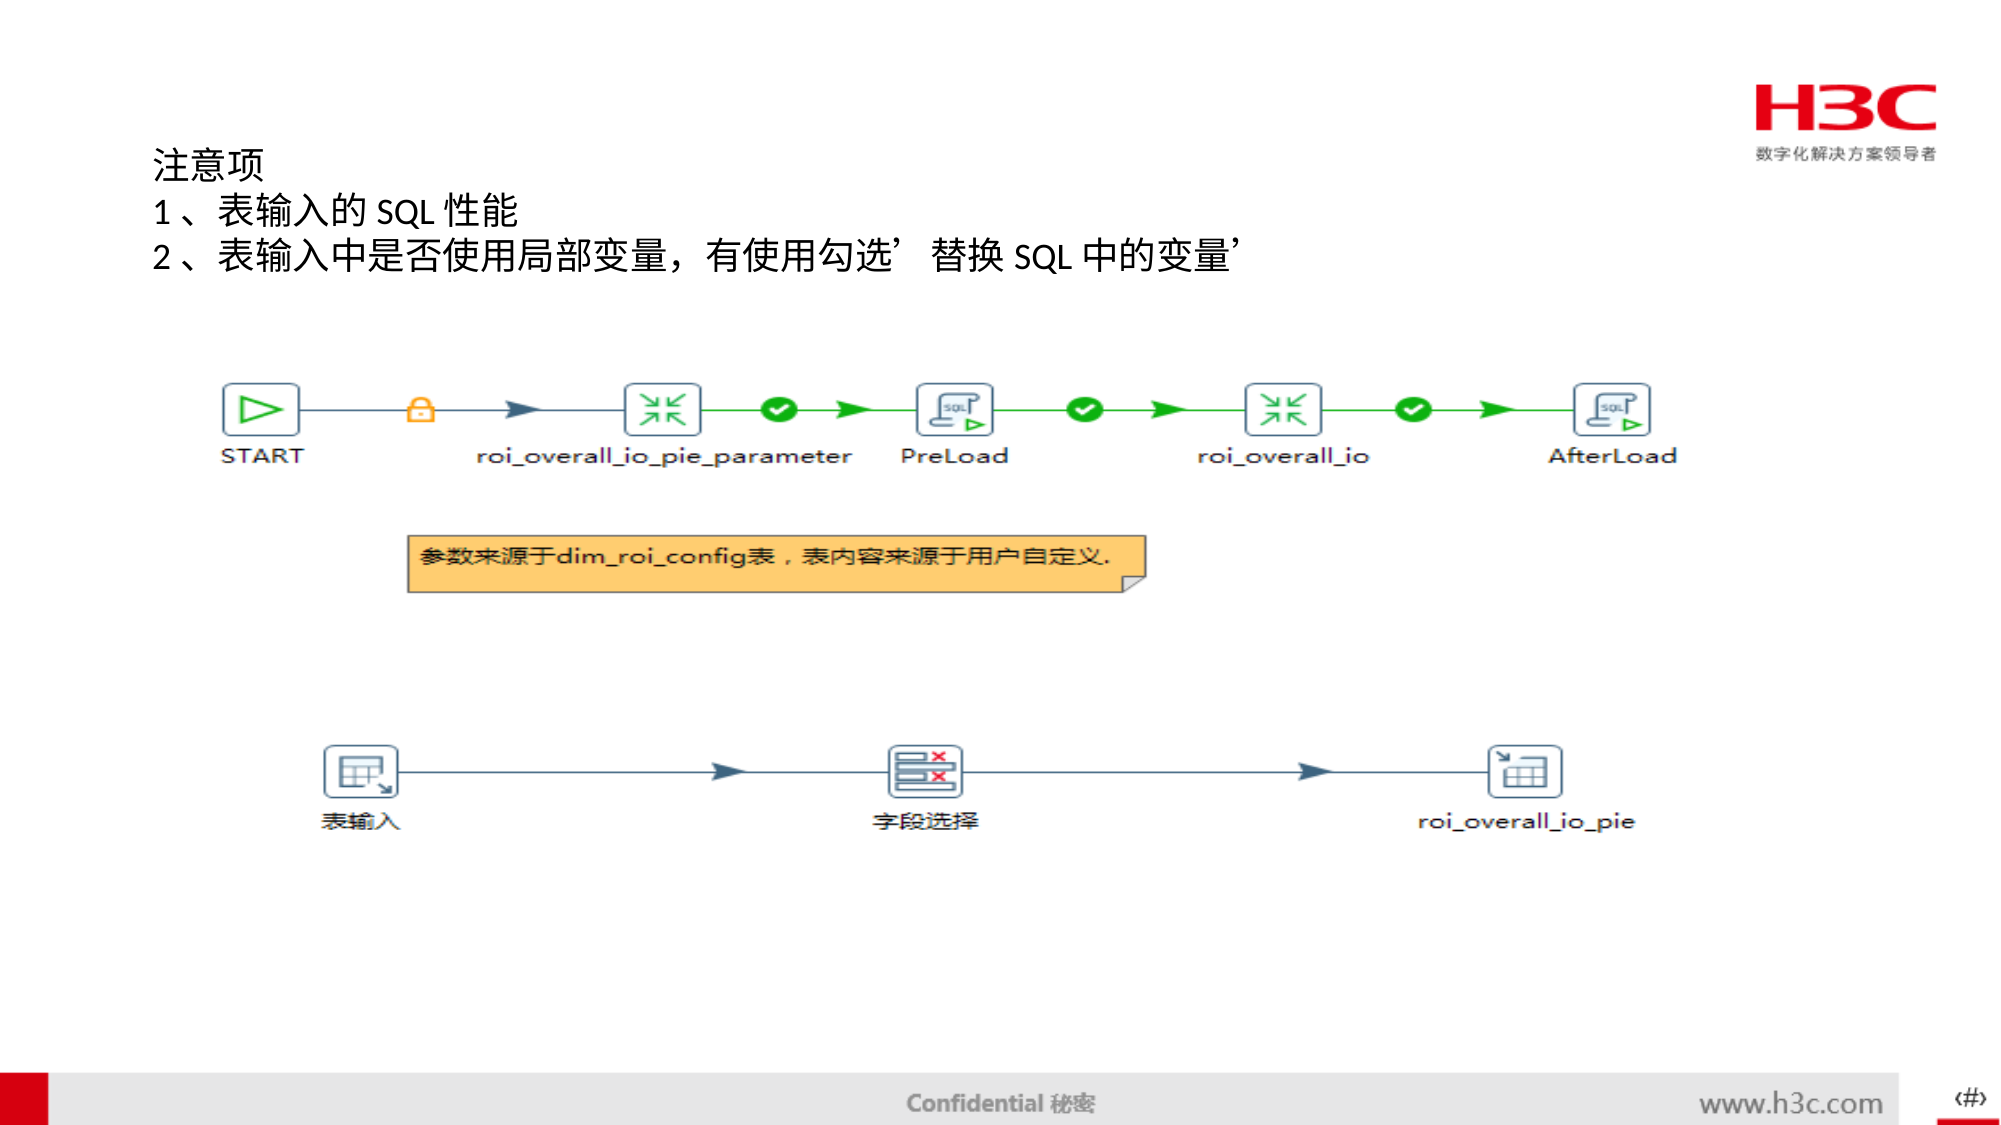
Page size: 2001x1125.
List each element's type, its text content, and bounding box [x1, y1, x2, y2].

picture [0, 0, 2001, 1125]
text_box 注意项 1、表输入的SQL性能 2、表输入中是否使用局部变量，有使用勾选’替换SQL中的变量’ [137, 134, 1284, 284]
